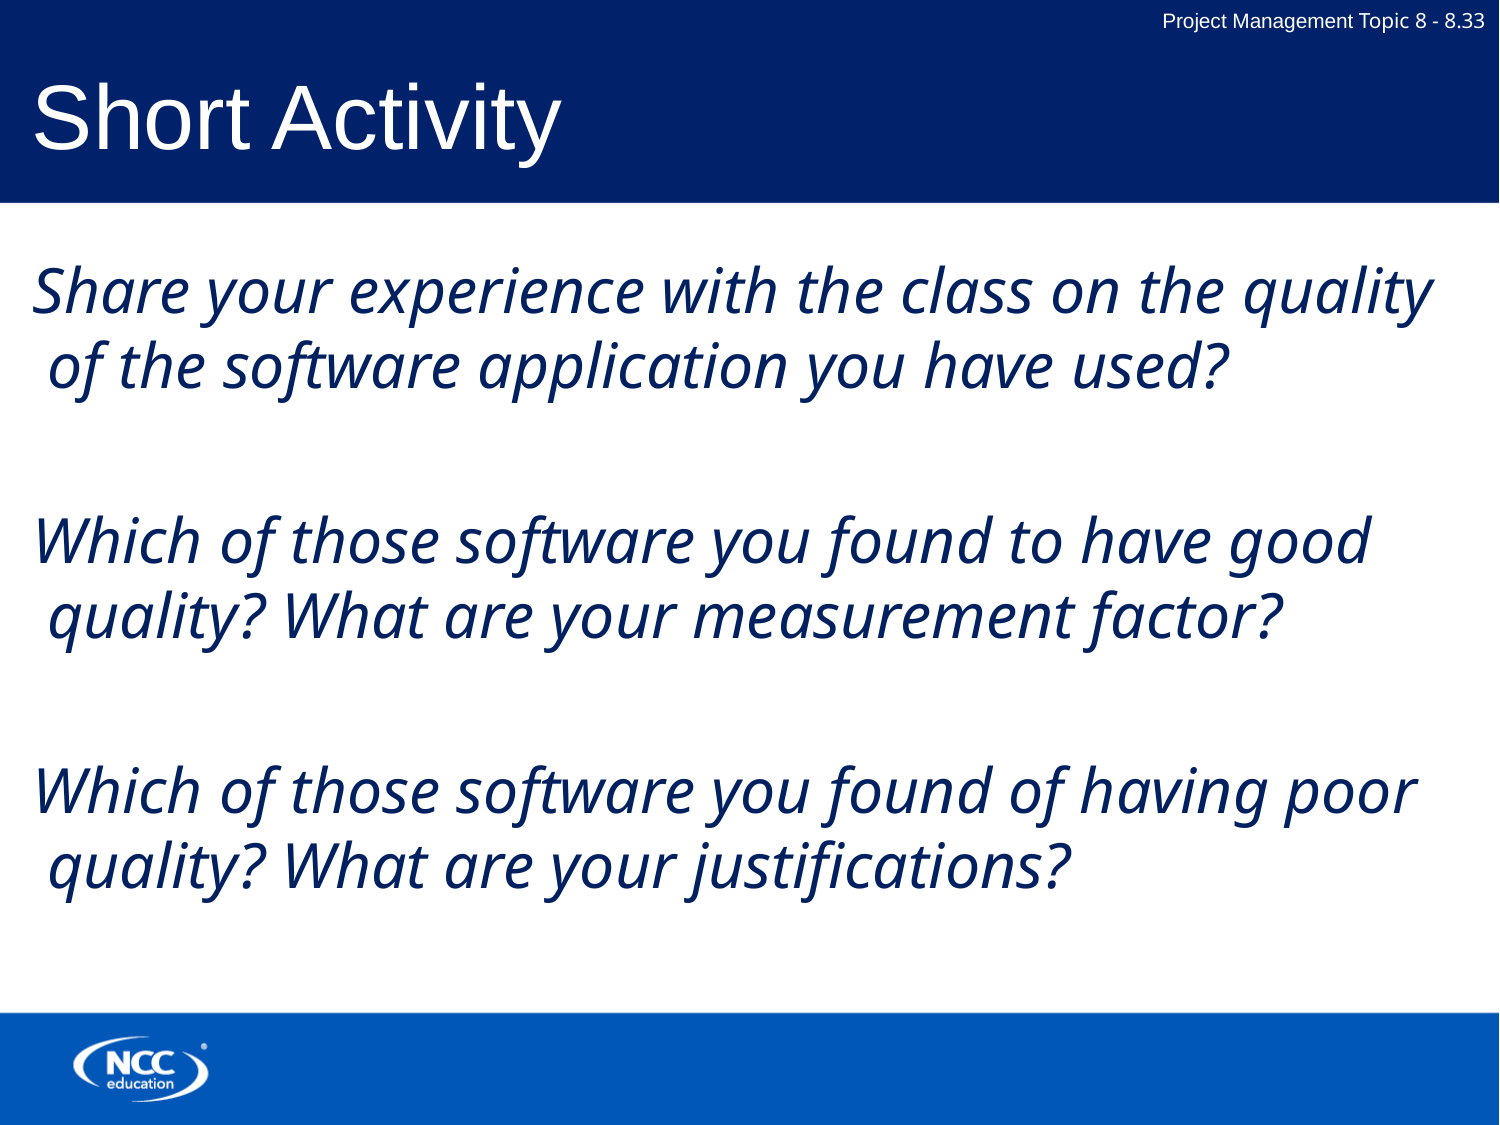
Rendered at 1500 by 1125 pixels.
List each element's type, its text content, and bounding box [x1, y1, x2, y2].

list Share your experience with the class on the quality of the software application you have used? Which of those software you found to have good quality? What are your measurement factor? Which of those software you found of having poor quality? What are your justifications? [17, 243, 1471, 1012]
title Short Activity [16, 19, 1459, 207]
picture [0, 0, 1499, 1125]
